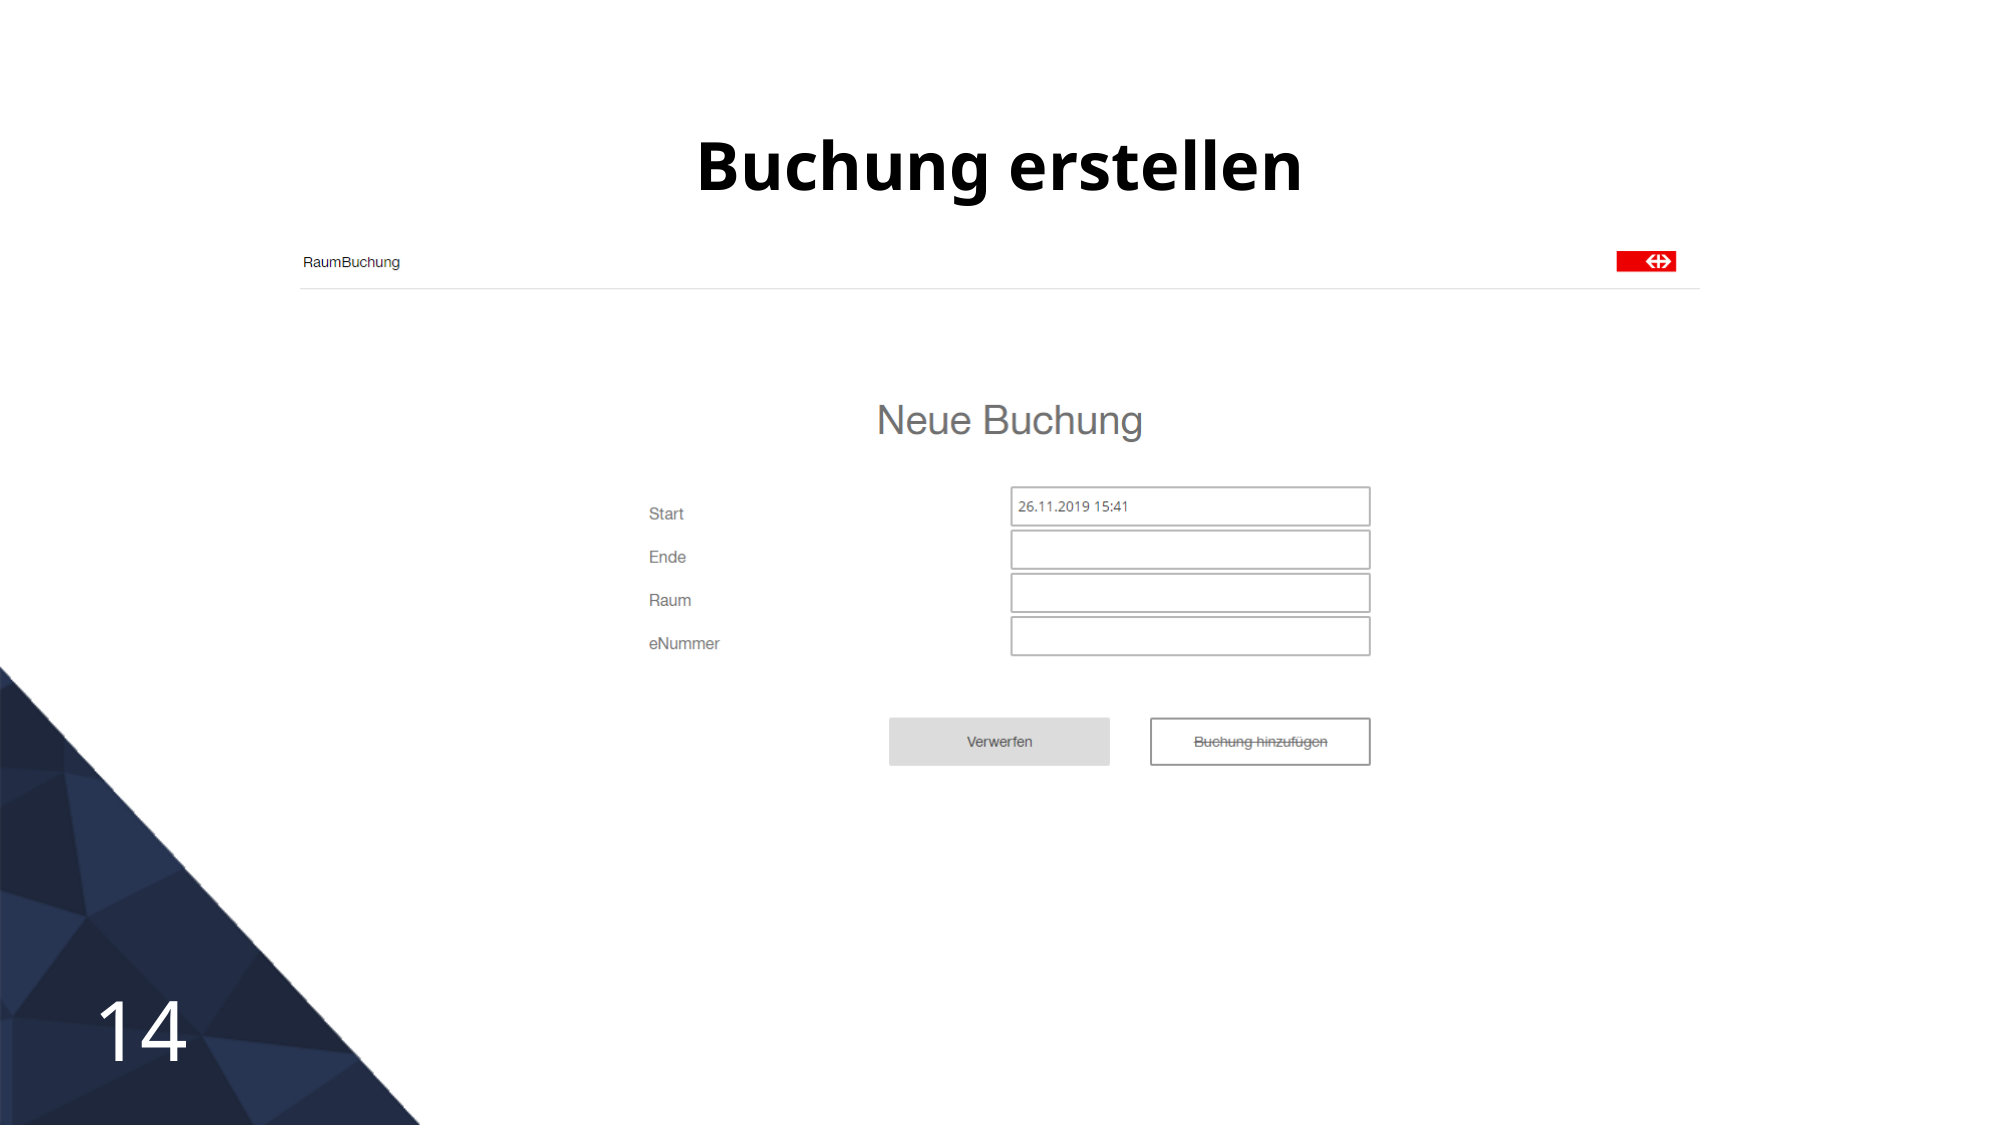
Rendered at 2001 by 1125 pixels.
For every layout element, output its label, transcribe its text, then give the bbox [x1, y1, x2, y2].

picture [0, 243, 1700, 1125]
text_box Buchung erstellen [497, 116, 1502, 212]
